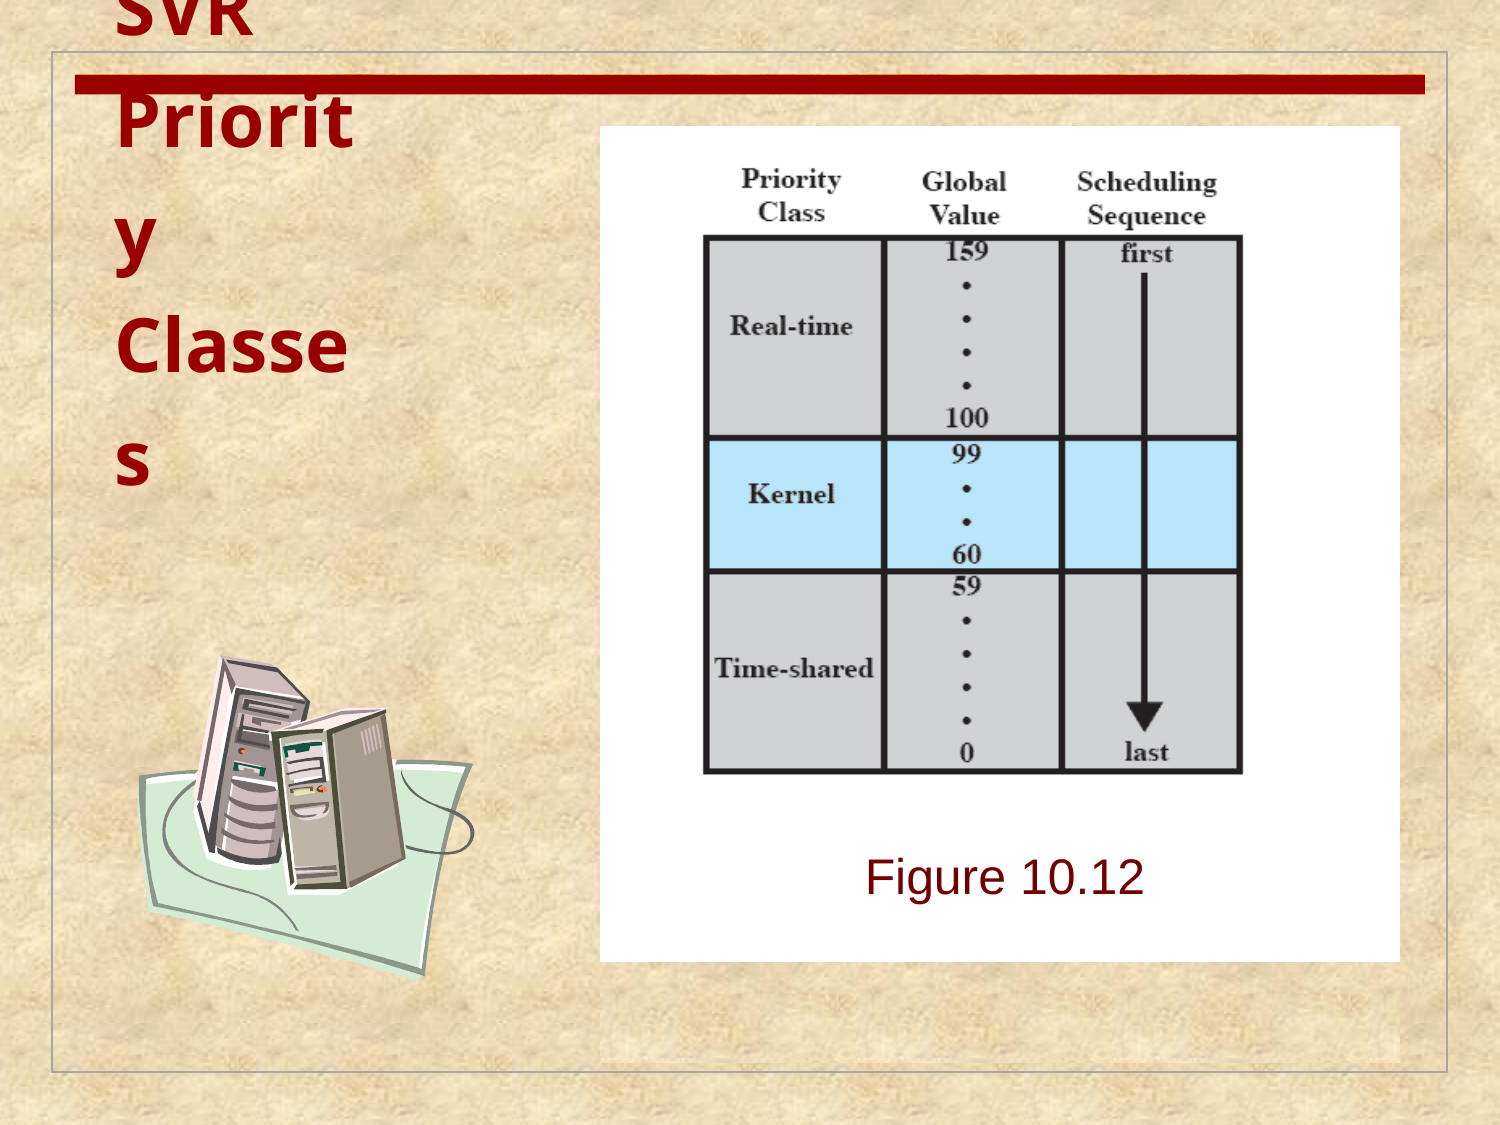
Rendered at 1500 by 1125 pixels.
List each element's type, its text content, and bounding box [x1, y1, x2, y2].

picture [0, 0, 1500, 1125]
picture [1401, 53, 1446, 1071]
title SVR Priority Classes [99, 187, 392, 500]
picture [53, 53, 599, 1071]
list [599, 24, 1401, 1125]
